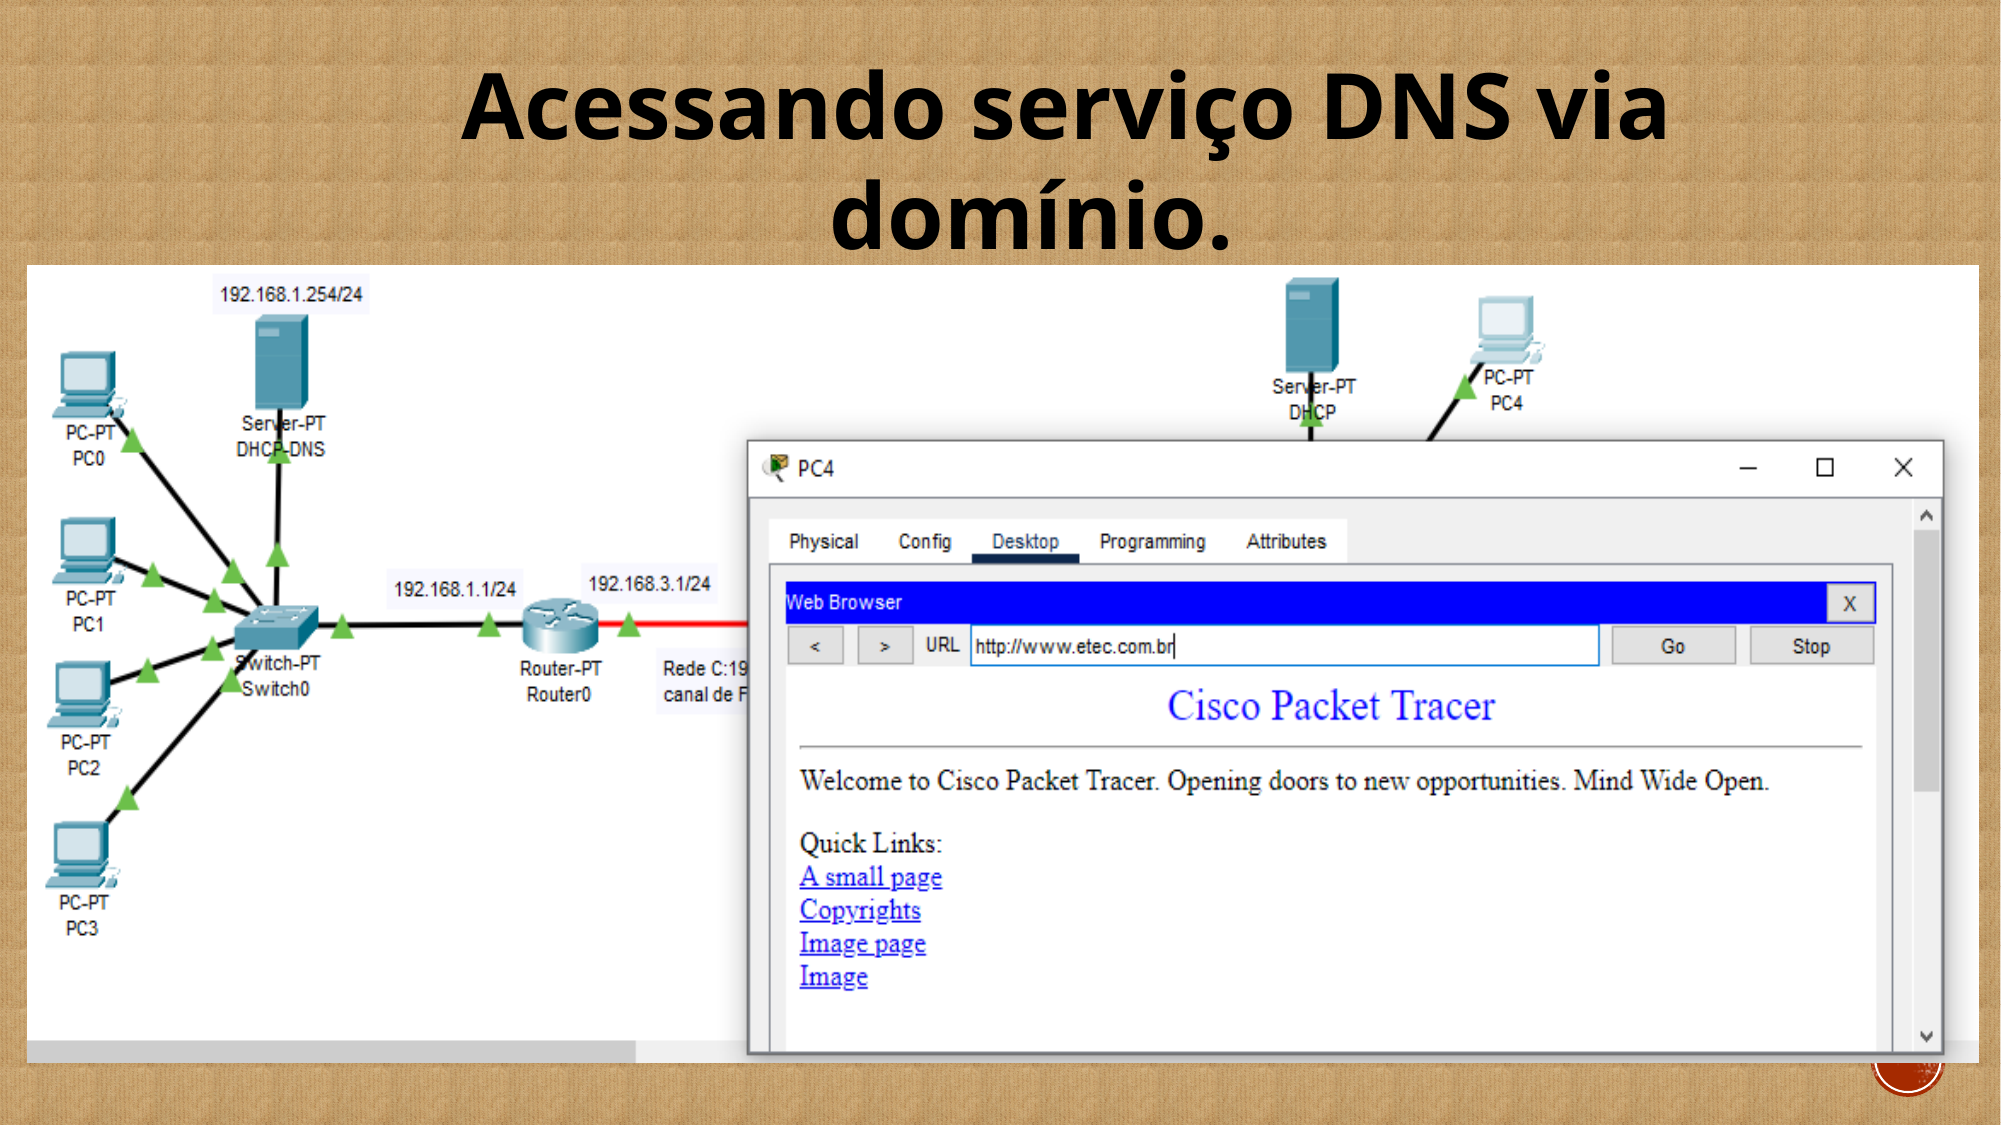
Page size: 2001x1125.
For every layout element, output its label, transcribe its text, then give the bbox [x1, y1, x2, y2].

title Acessando serviço DNS via domínio. [206, 50, 1857, 265]
picture [0, 0, 2001, 1125]
